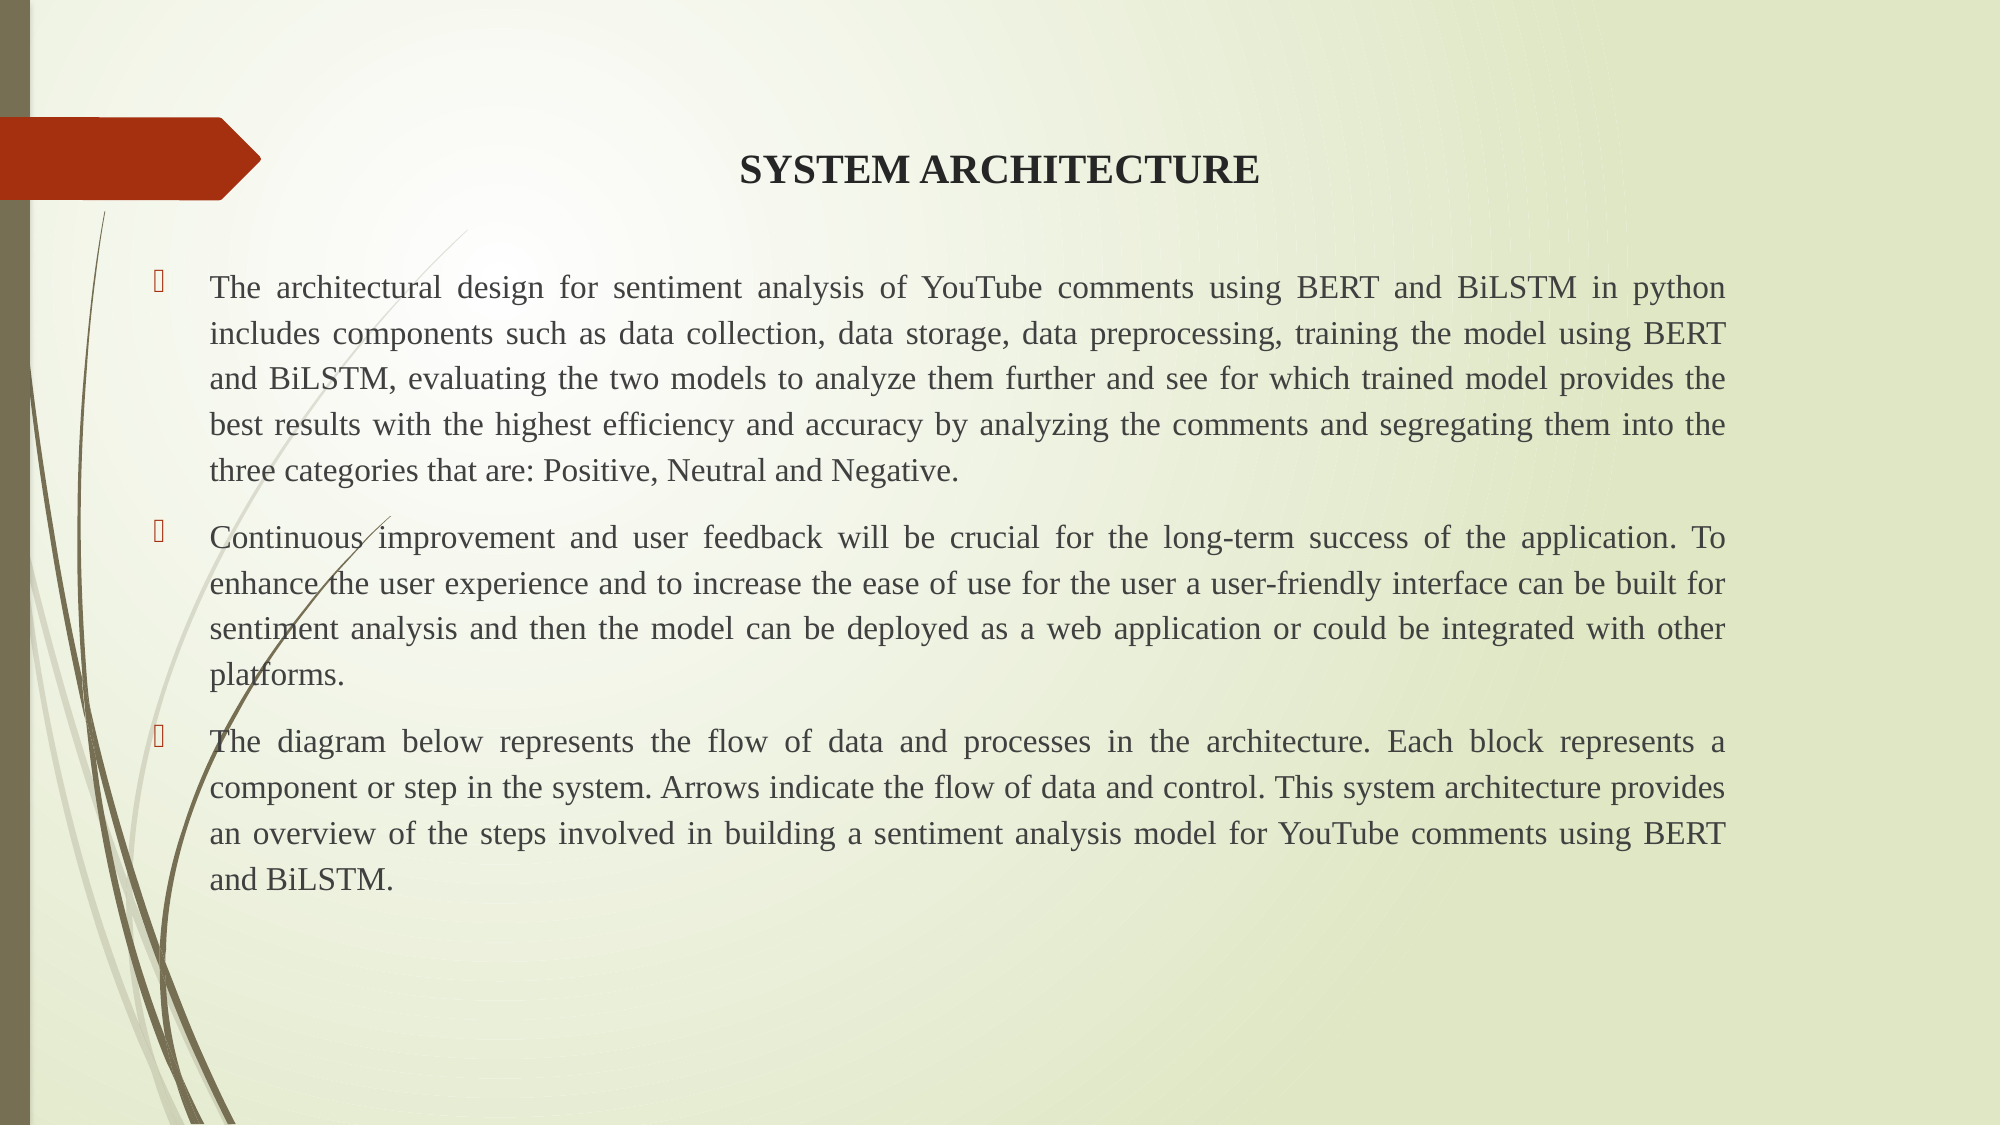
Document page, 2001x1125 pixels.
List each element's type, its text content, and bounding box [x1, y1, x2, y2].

list The architectural design for sentiment analysis of YouTube comments using BERT and BiLSTM in python includes components such as data collection, data storage, data preprocessing, training the model using BERT and BiLSTM, evaluating the two models to analyze them further and see for which trained model provides the best results with the highest efficiency and accuracy by analyzing the comments and segregating them into the three categories that are: Positive, Neutral and Negative. Continuous improvement and user feedback will be crucial for the long-term success of the application. To enhance the user experience and to increase the ease of use for the user a user-friendly interface can be built for sentiment analysis and then the model can be deployed as a web application or could be integrated with other platforms. The diagram below represents the flow of data and processes in the architecture. Each block represents a component or step in the system. Arrows indicate the flow of data and control. This system architecture provides an overview of the steps involved in building a sentiment analysis model for YouTube comments using BERT and BiLSTM. [138, 251, 1894, 940]
title SYSTEM ARCHITECTURE [106, 139, 1895, 252]
